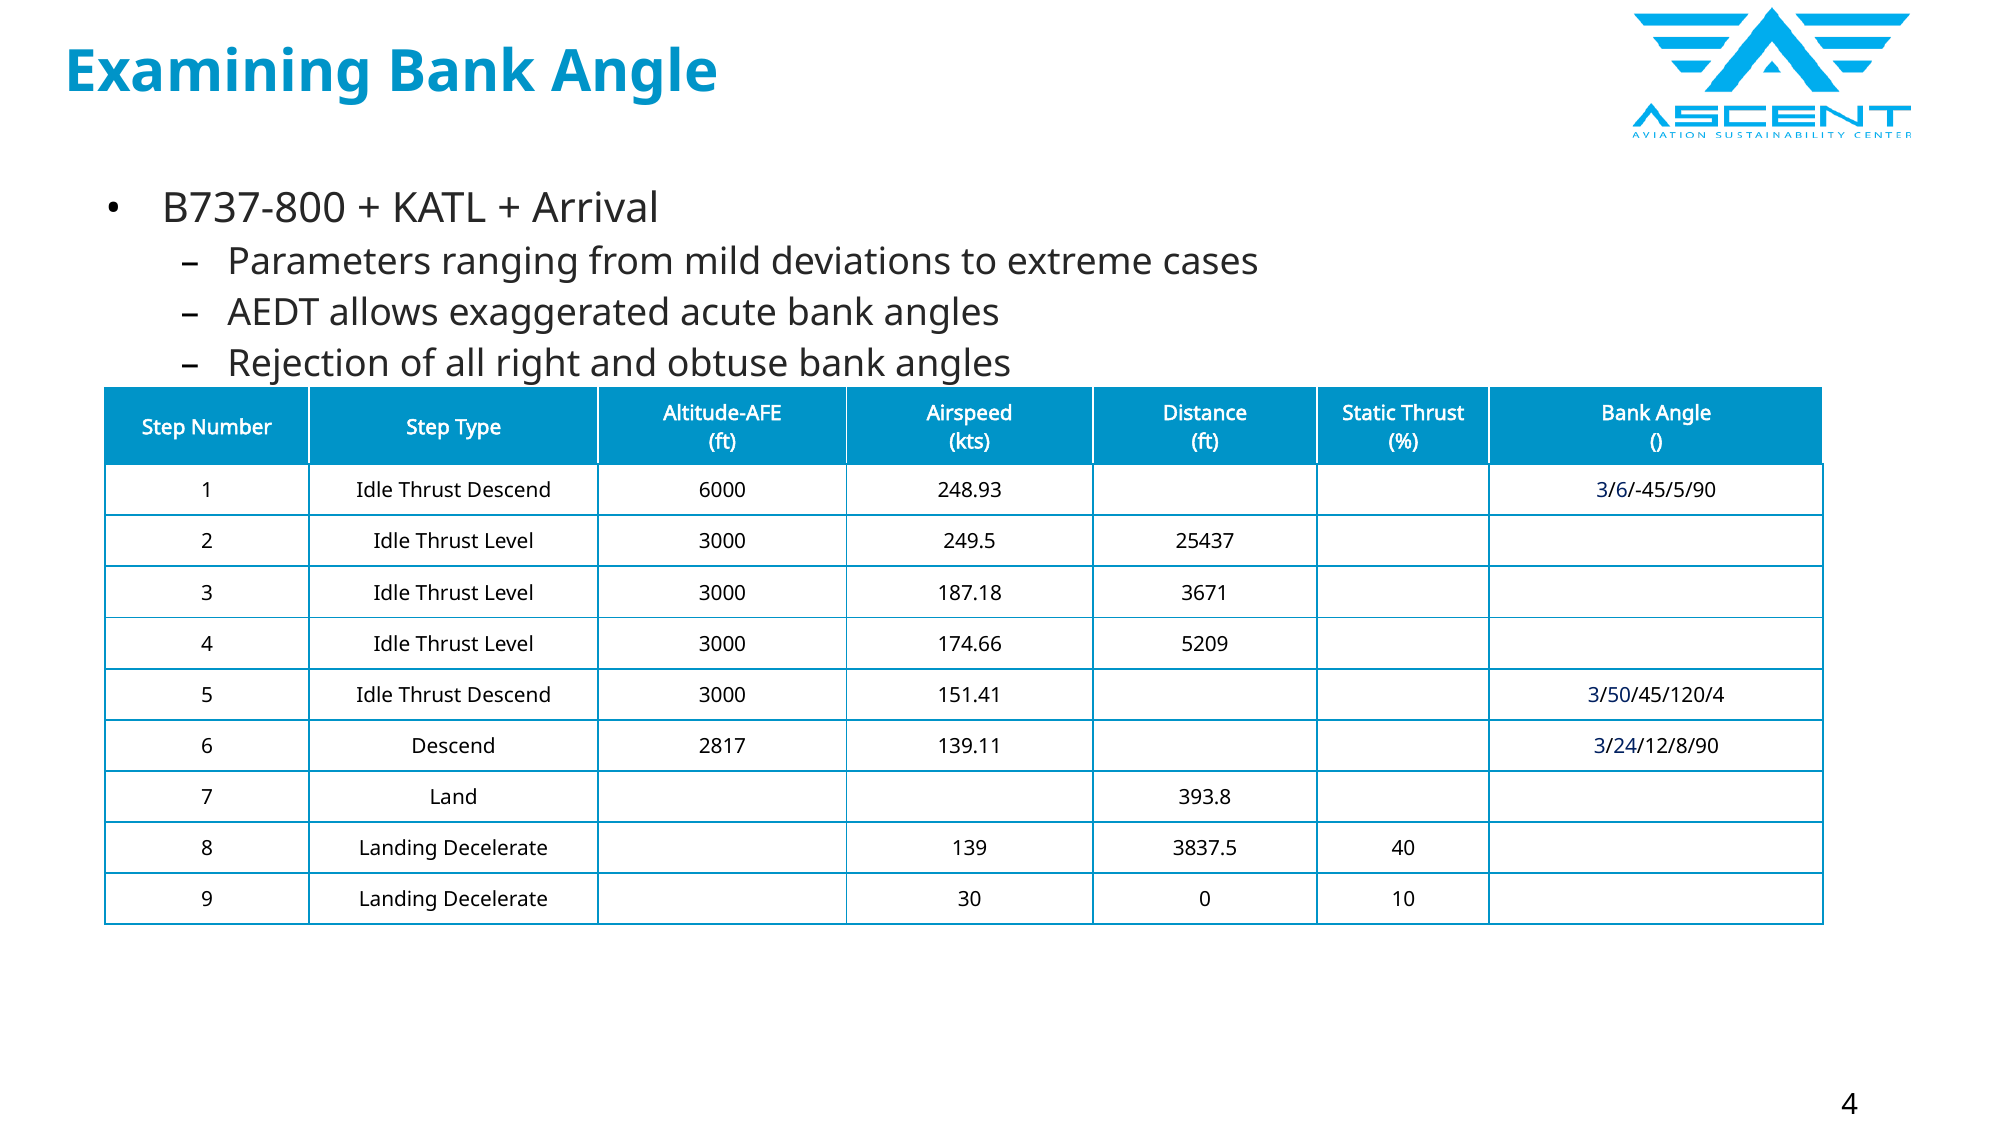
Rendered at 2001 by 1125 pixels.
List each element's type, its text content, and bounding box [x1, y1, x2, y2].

list B737-800 + KATL + Arrival Parameters ranging from mild deviations to extreme cases AEDT allows exaggerated acute bank angles Rejection of all right and obtuse bank angles [90, 170, 1910, 527]
picture [1632, 7, 1911, 138]
title Examining Bank Angle [49, 17, 1609, 133]
